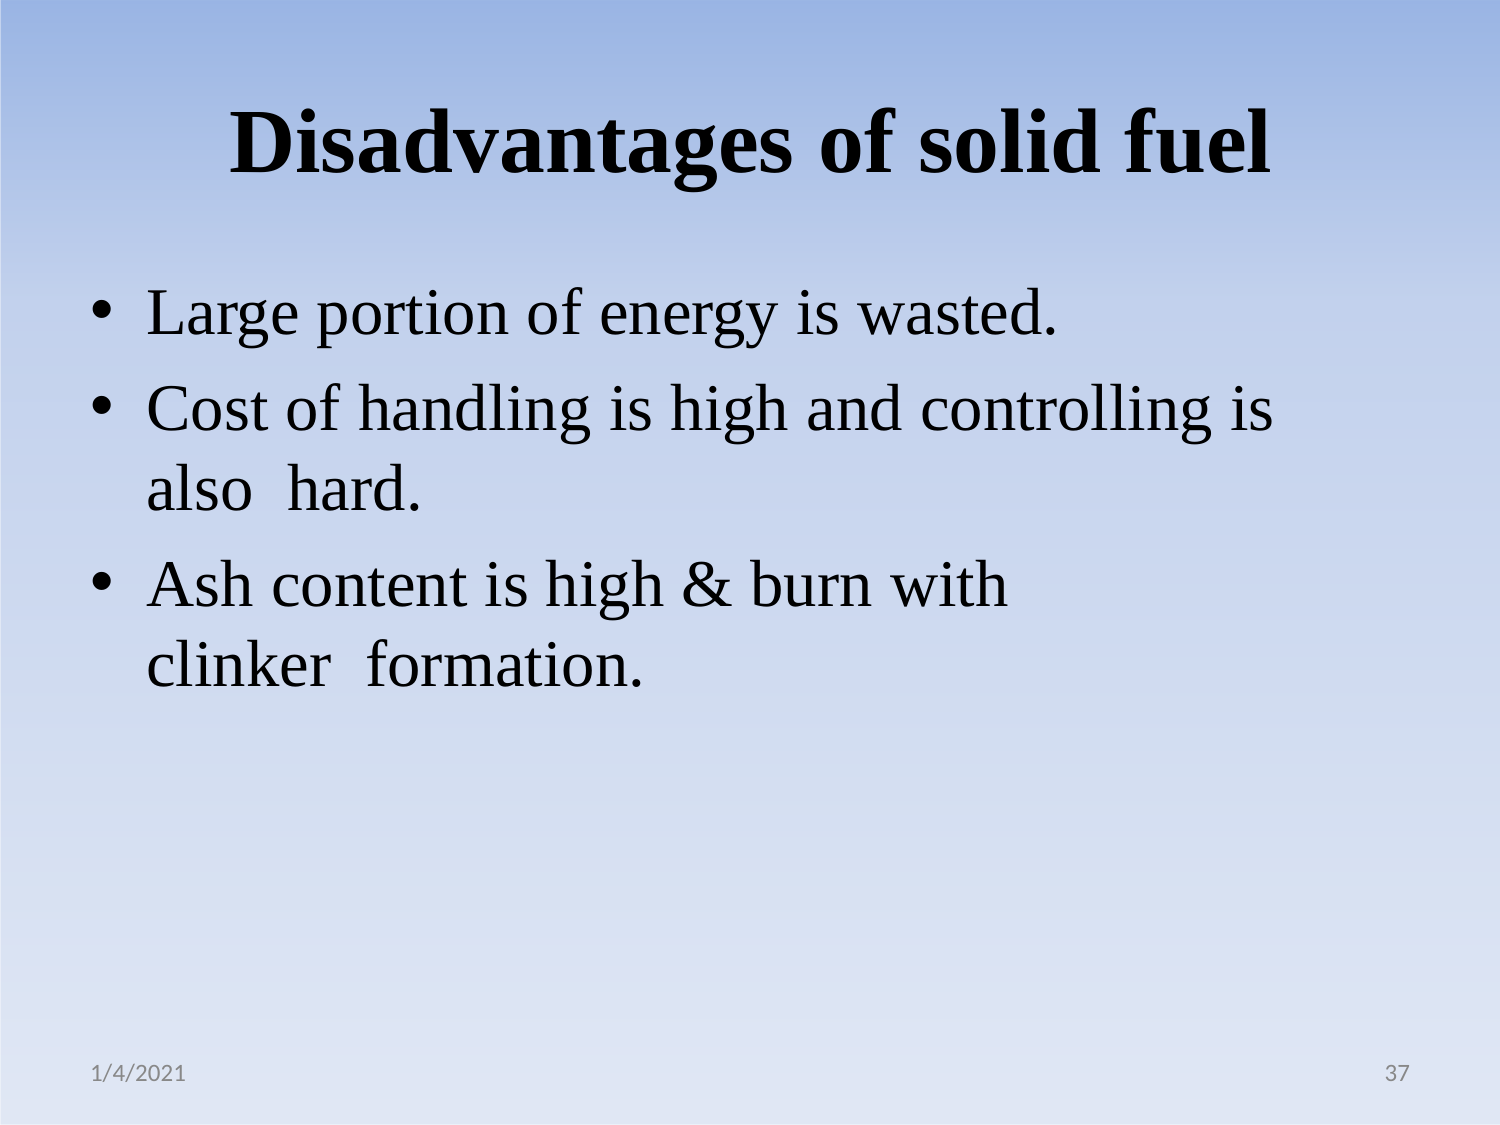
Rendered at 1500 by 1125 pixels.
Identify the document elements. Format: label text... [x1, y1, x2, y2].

picture [0, 0, 1500, 1125]
slide_number 37 [1378, 1060, 1419, 1125]
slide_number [87, 1060, 188, 1125]
title Disadvantages of solid fuel [227, 78, 1273, 249]
text_box Large portion of energy is wasted. Cost of handling is high and controlling is also hard. Ash content is high & burn with clinker formation. [87, 249, 1399, 700]
